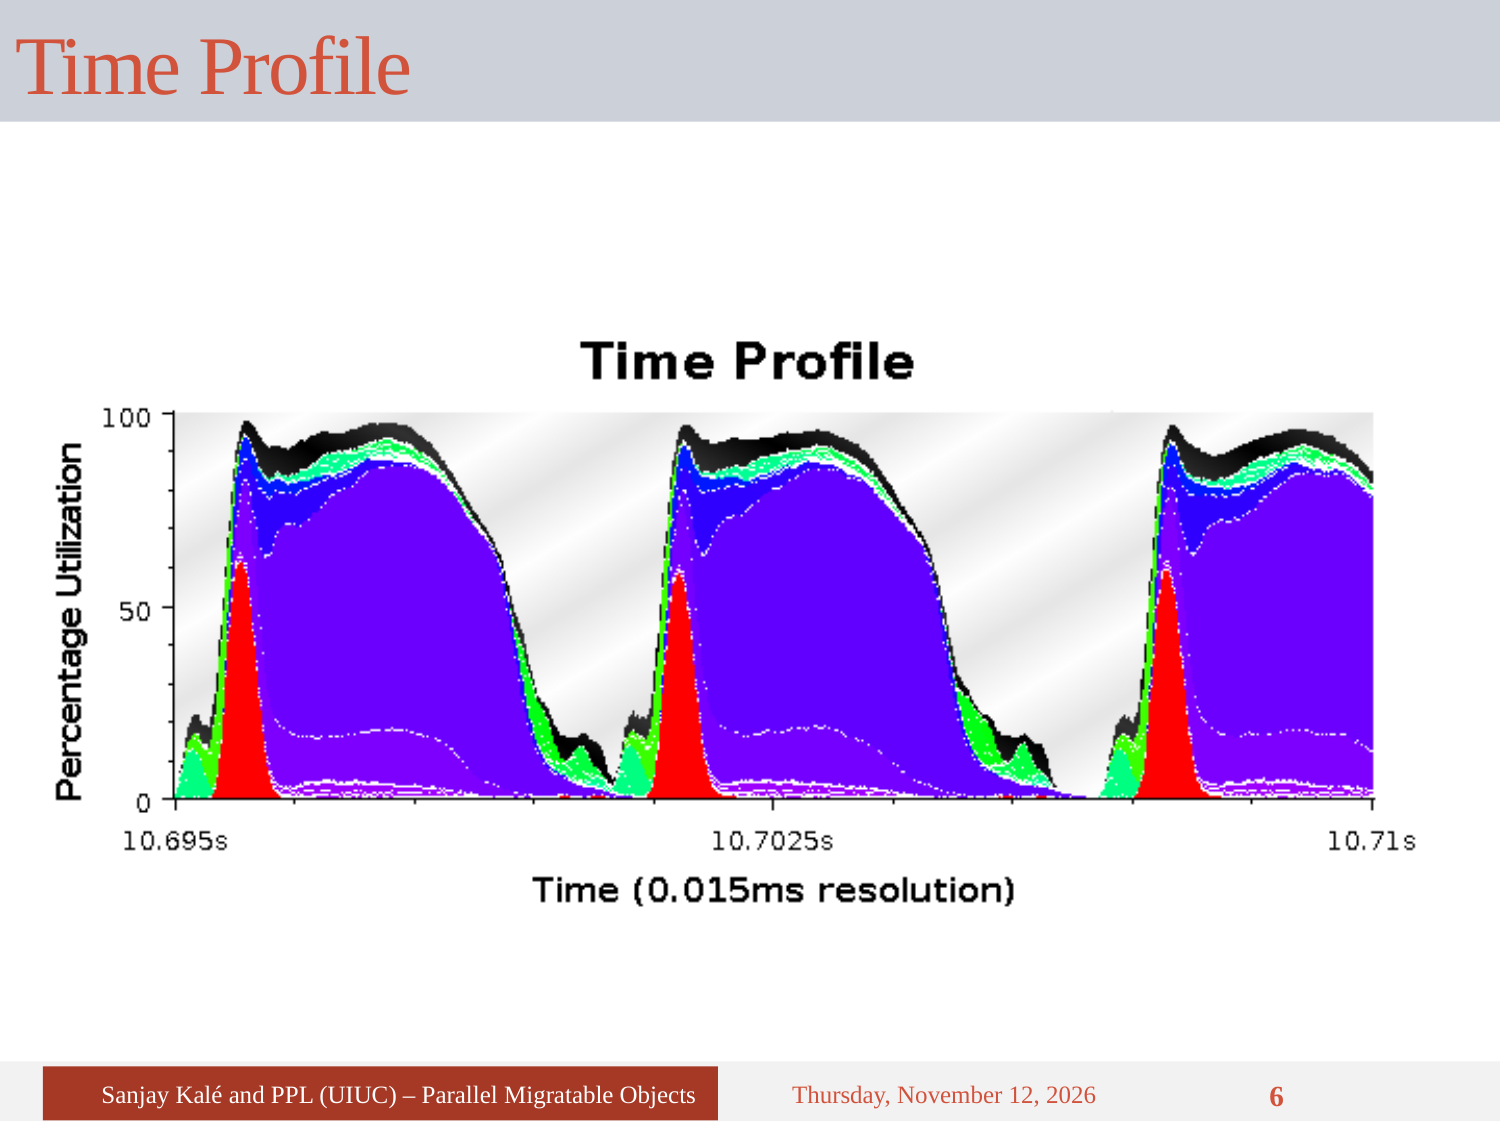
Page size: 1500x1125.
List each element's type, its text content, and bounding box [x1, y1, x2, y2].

footer Sanjay Kalé and PPL (UIUC) – Parallel Migratable Objects [42, 1066, 718, 1121]
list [42, 154, 1457, 1047]
slide_number 6 [1254, 1067, 1457, 1122]
title Time Profile [0, 0, 1500, 122]
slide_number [777, 1066, 1225, 1121]
